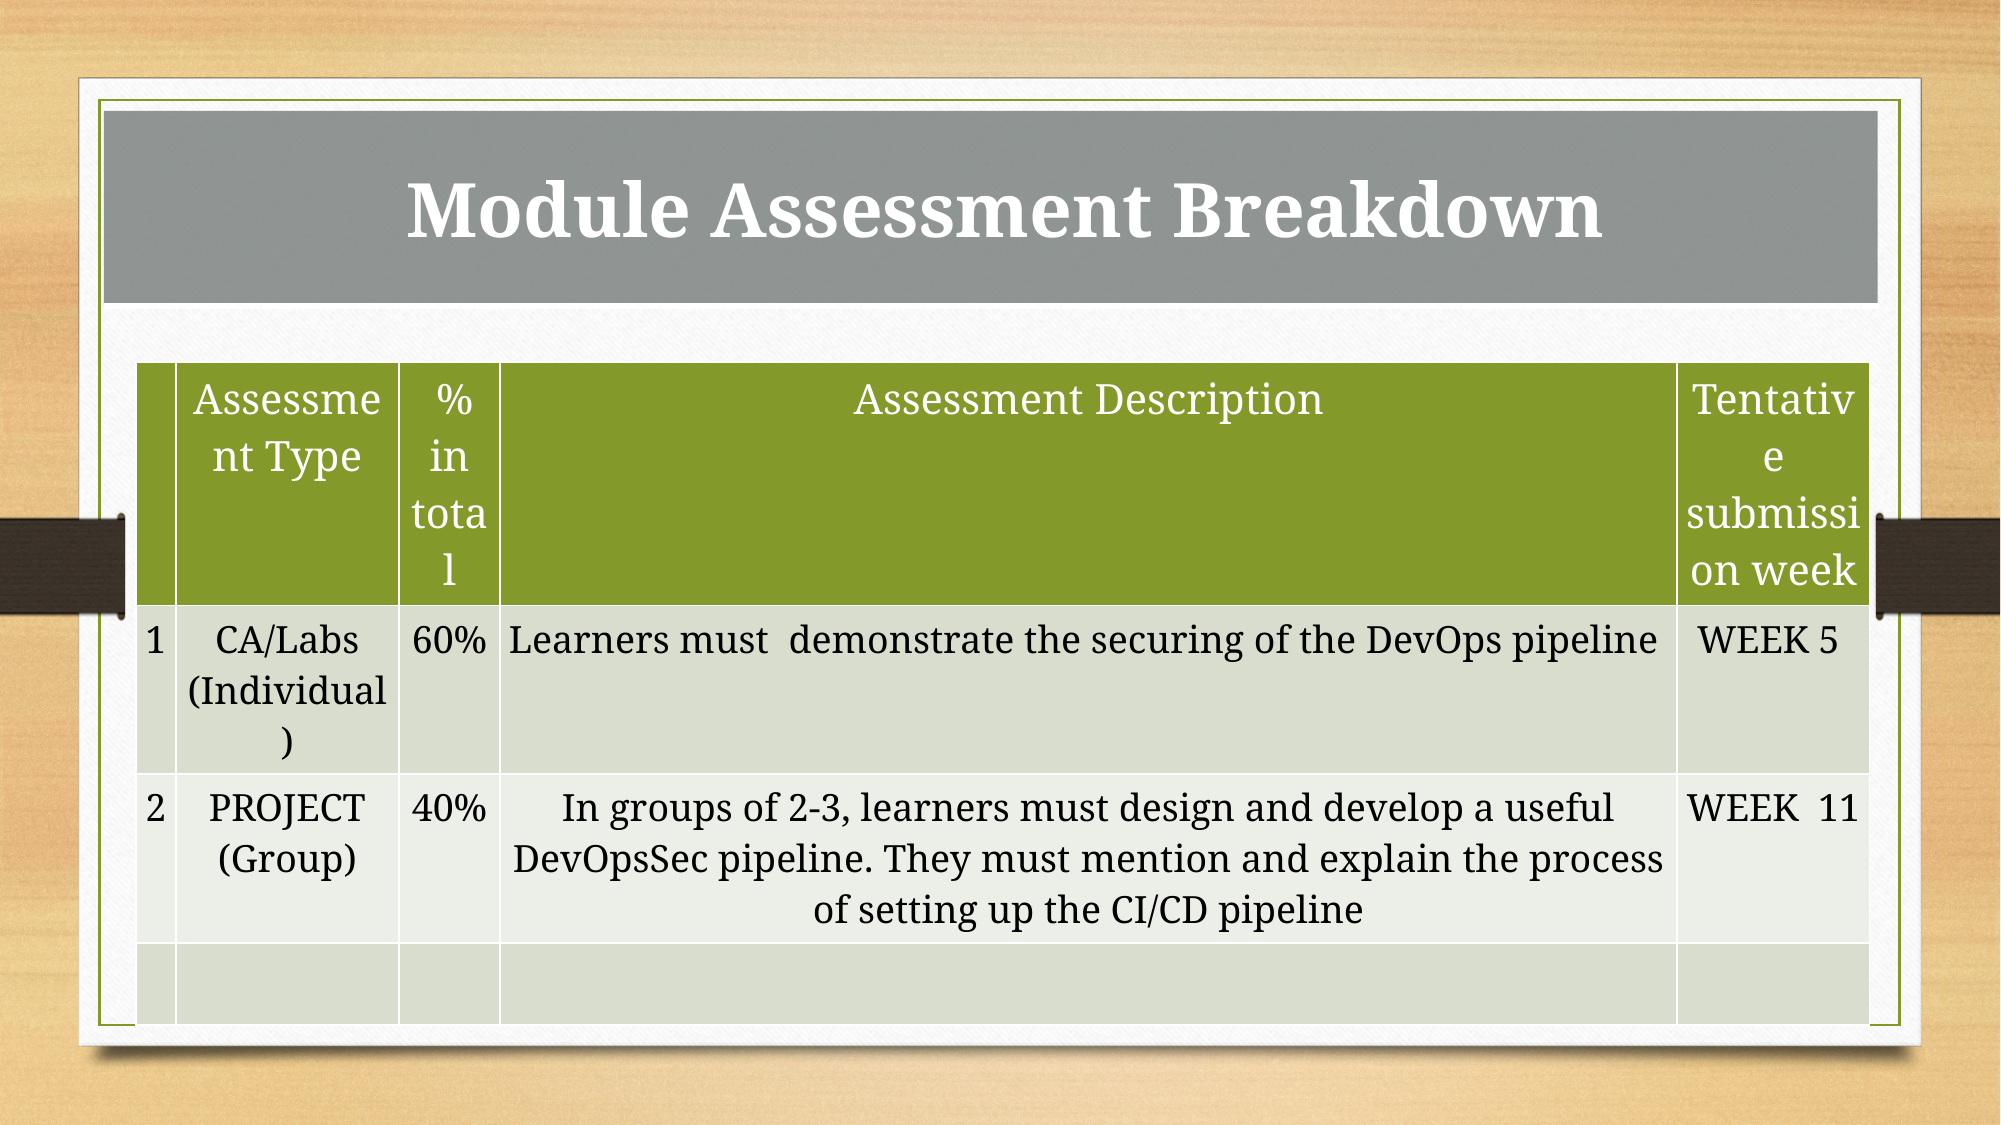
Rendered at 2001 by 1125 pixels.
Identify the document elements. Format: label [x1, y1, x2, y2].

text_box [0, 0, 2000, 1125]
